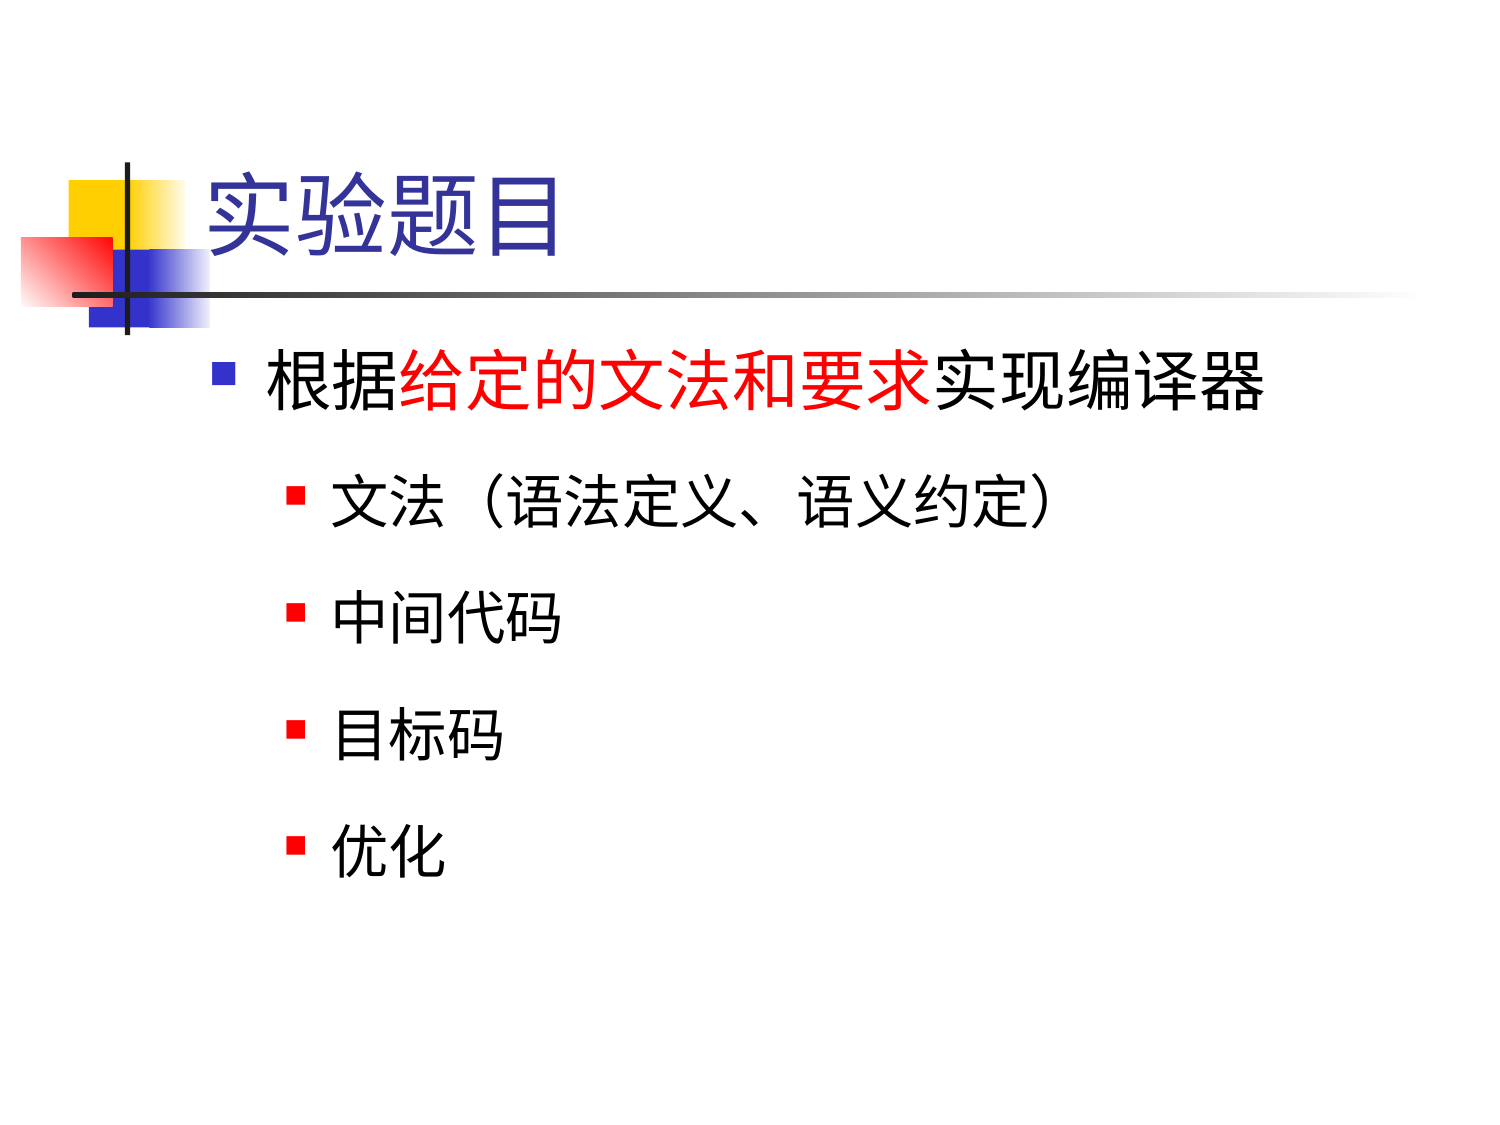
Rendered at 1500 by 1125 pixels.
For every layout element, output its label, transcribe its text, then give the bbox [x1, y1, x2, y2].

title 实验题目 [188, 34, 1468, 276]
list 根据给定的文法和要求实现编译器 文法（语法定义、语义约定） 中间代码 目标码 优化 [193, 330, 1470, 1007]
